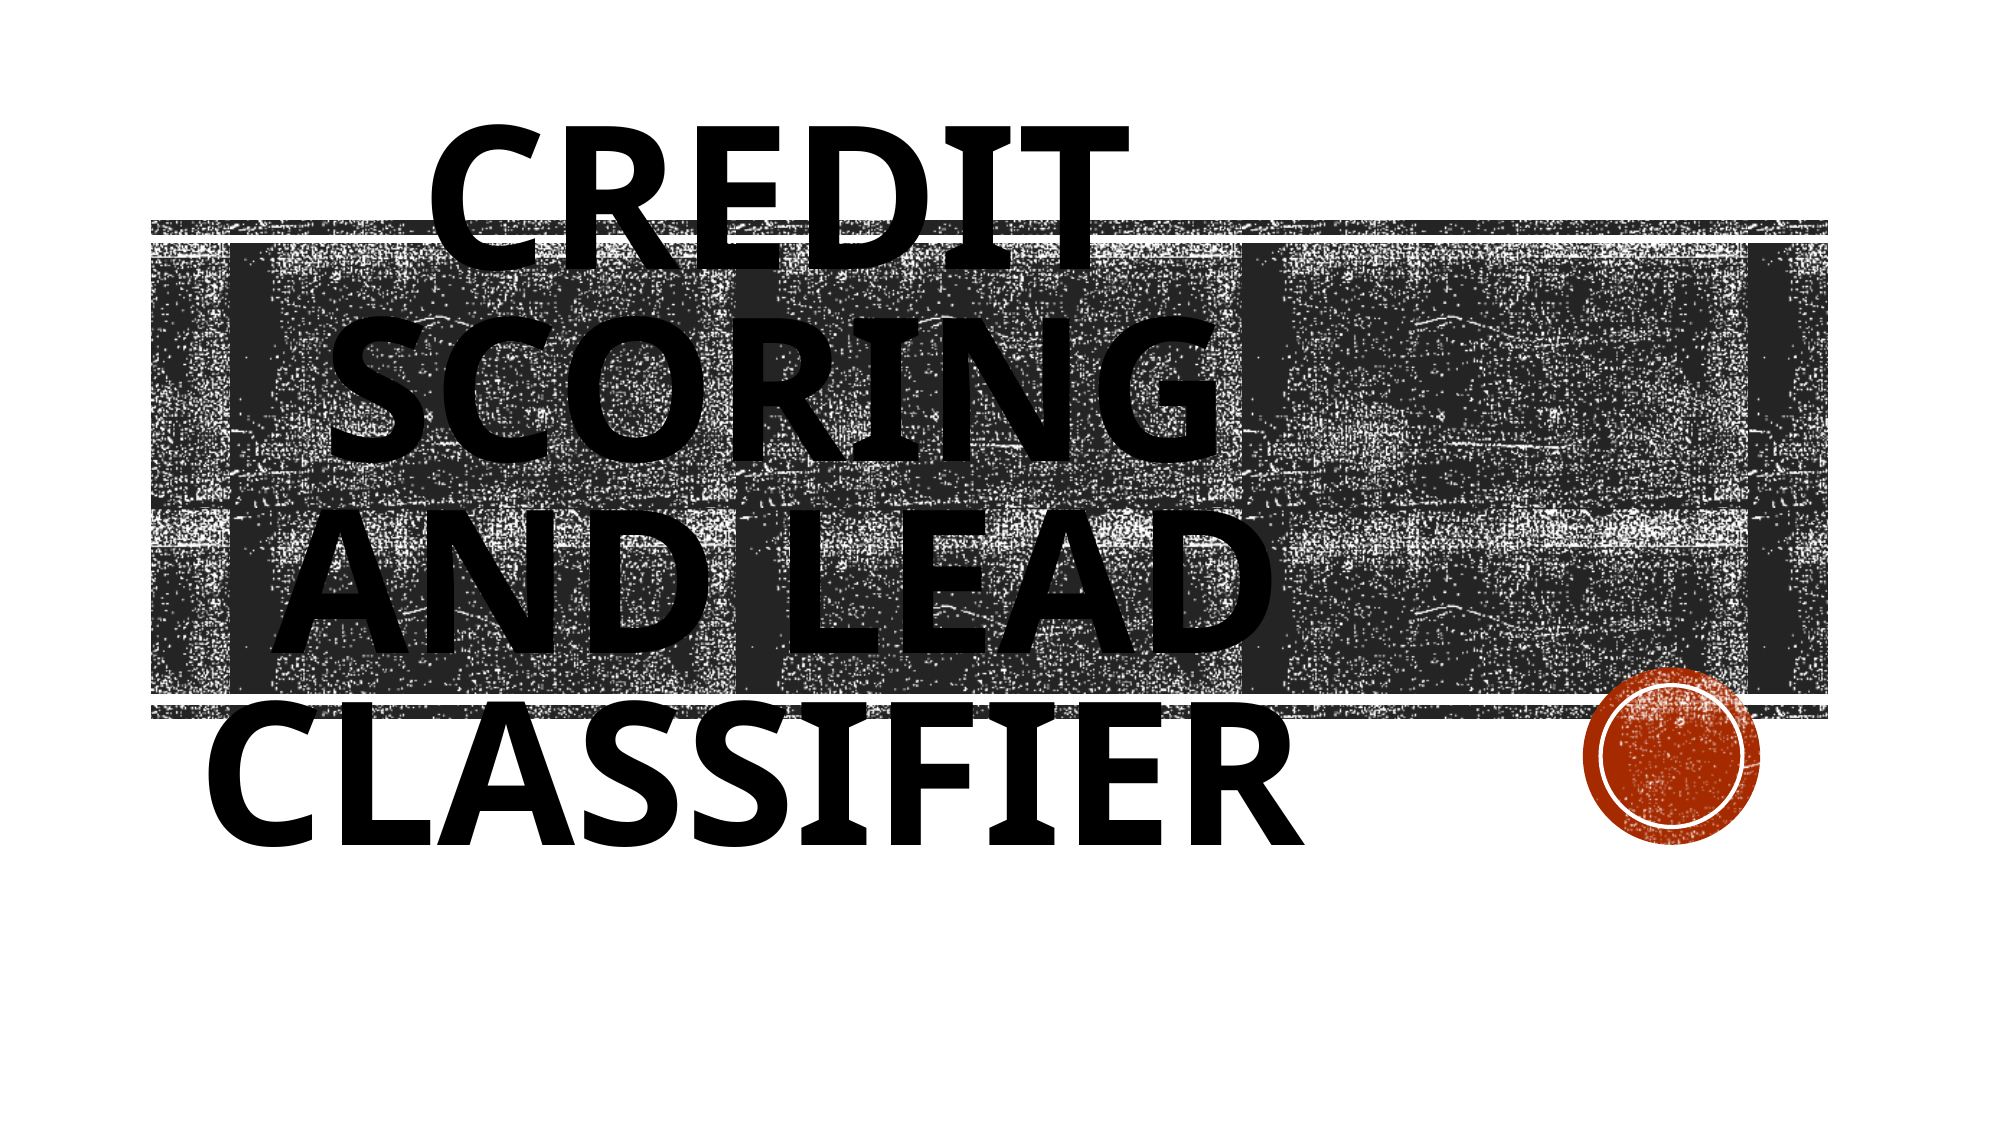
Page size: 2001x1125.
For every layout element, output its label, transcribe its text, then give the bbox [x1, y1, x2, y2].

title Credit Scoring and Lead Classifier [119, 234, 1435, 766]
